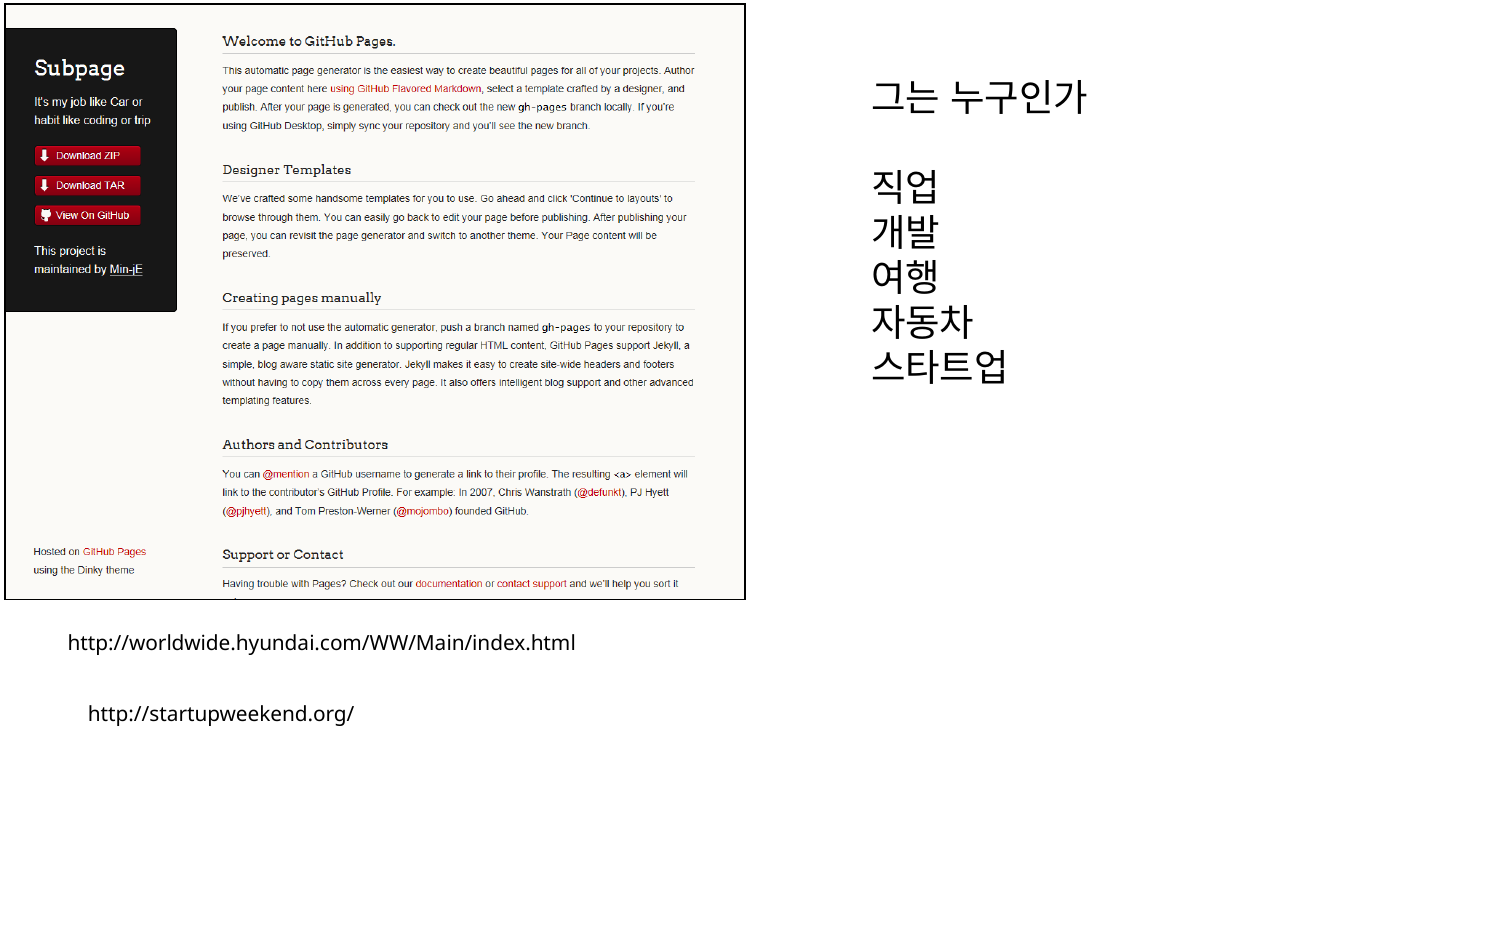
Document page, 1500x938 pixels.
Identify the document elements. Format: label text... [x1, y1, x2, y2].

picture [5, 4, 745, 599]
text_box http://worldwide.hyundai.com/WW/Main/index.html [53, 622, 803, 663]
text_box 그는 누구인가 직업 개발 여행 자동차 스타트업 [856, 67, 1400, 397]
text_box http://startupweekend.org/ [73, 693, 370, 733]
